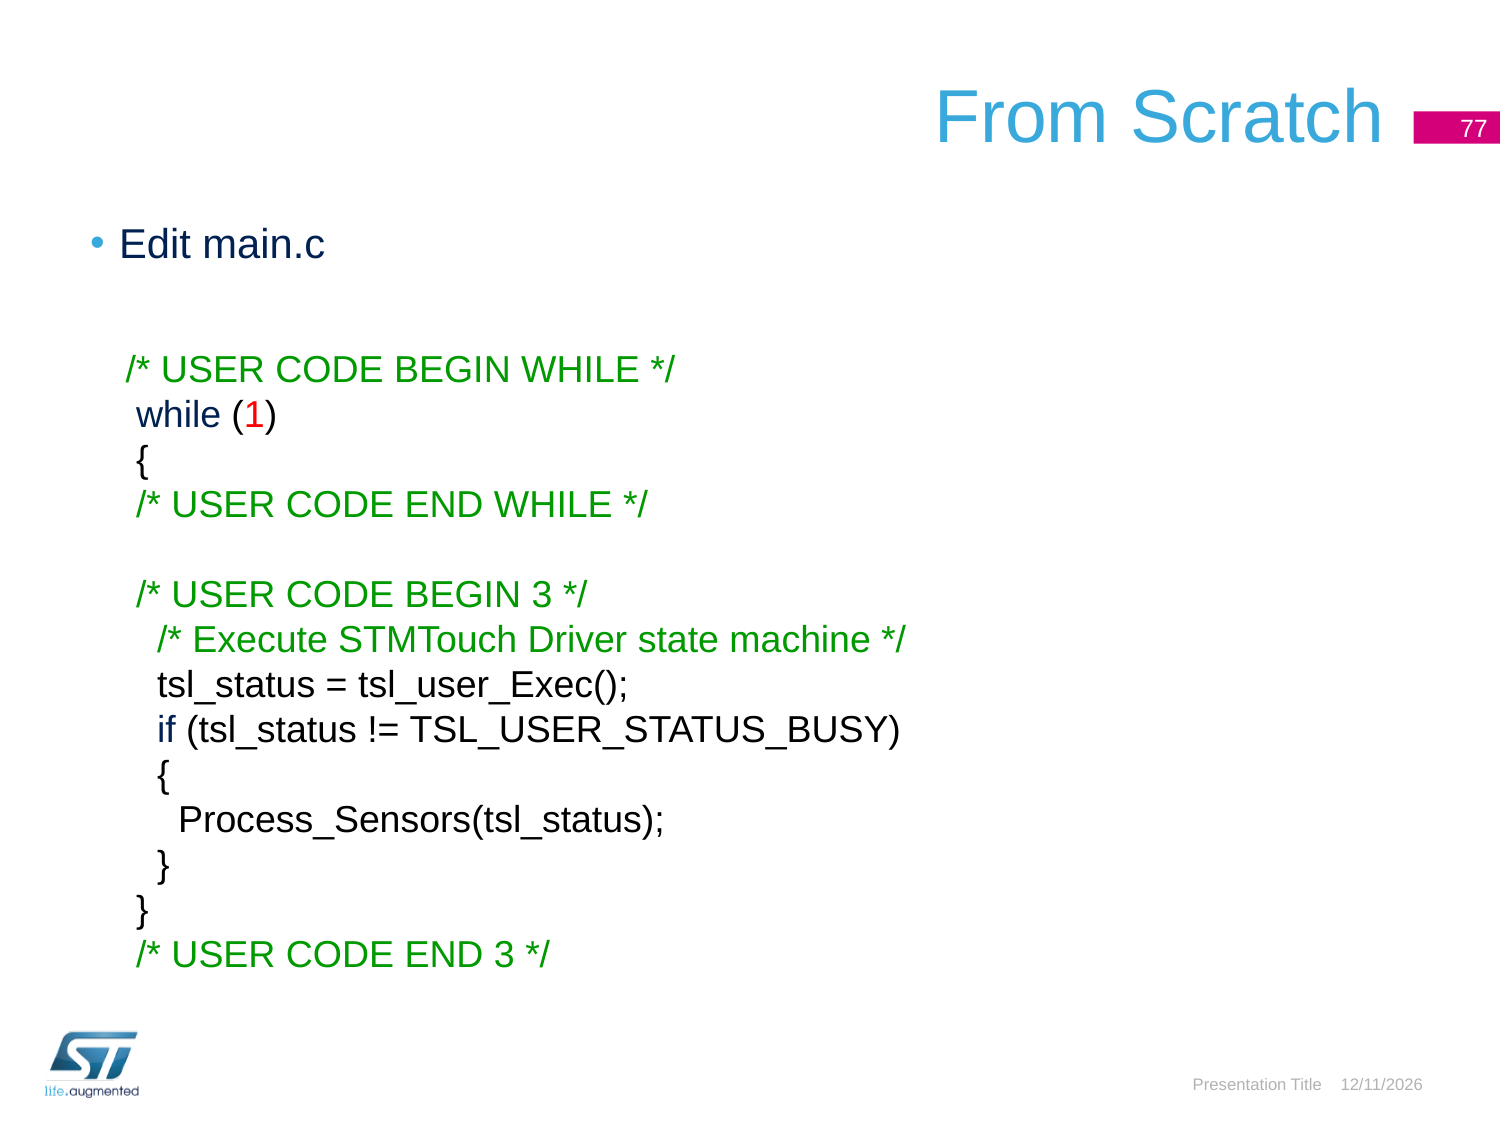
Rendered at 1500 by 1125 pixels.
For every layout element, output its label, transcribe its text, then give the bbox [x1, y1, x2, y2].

footer Presentation Title [761, 1073, 1322, 1094]
text_box /* USER CODE BEGIN WHILE */ while (1) { /* USER CODE END WHILE */ /* USER CODE BEGIN 3 */ /* Execute STMTouch Driver state machine */ tsl_status = tsl_user_Exec(); if (tsl_status != TSL_USER_STATUS_BUSY) { Process_Sensors(tsl_status); } } /* USER CODE END 3 */ [100, 338, 1152, 983]
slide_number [1340, 1073, 1426, 1094]
picture [37, 1022, 147, 1104]
slide_number 77 [1413, 111, 1500, 144]
title From Scratch [75, 19, 1400, 207]
list Edit main.c [75, 209, 1425, 276]
